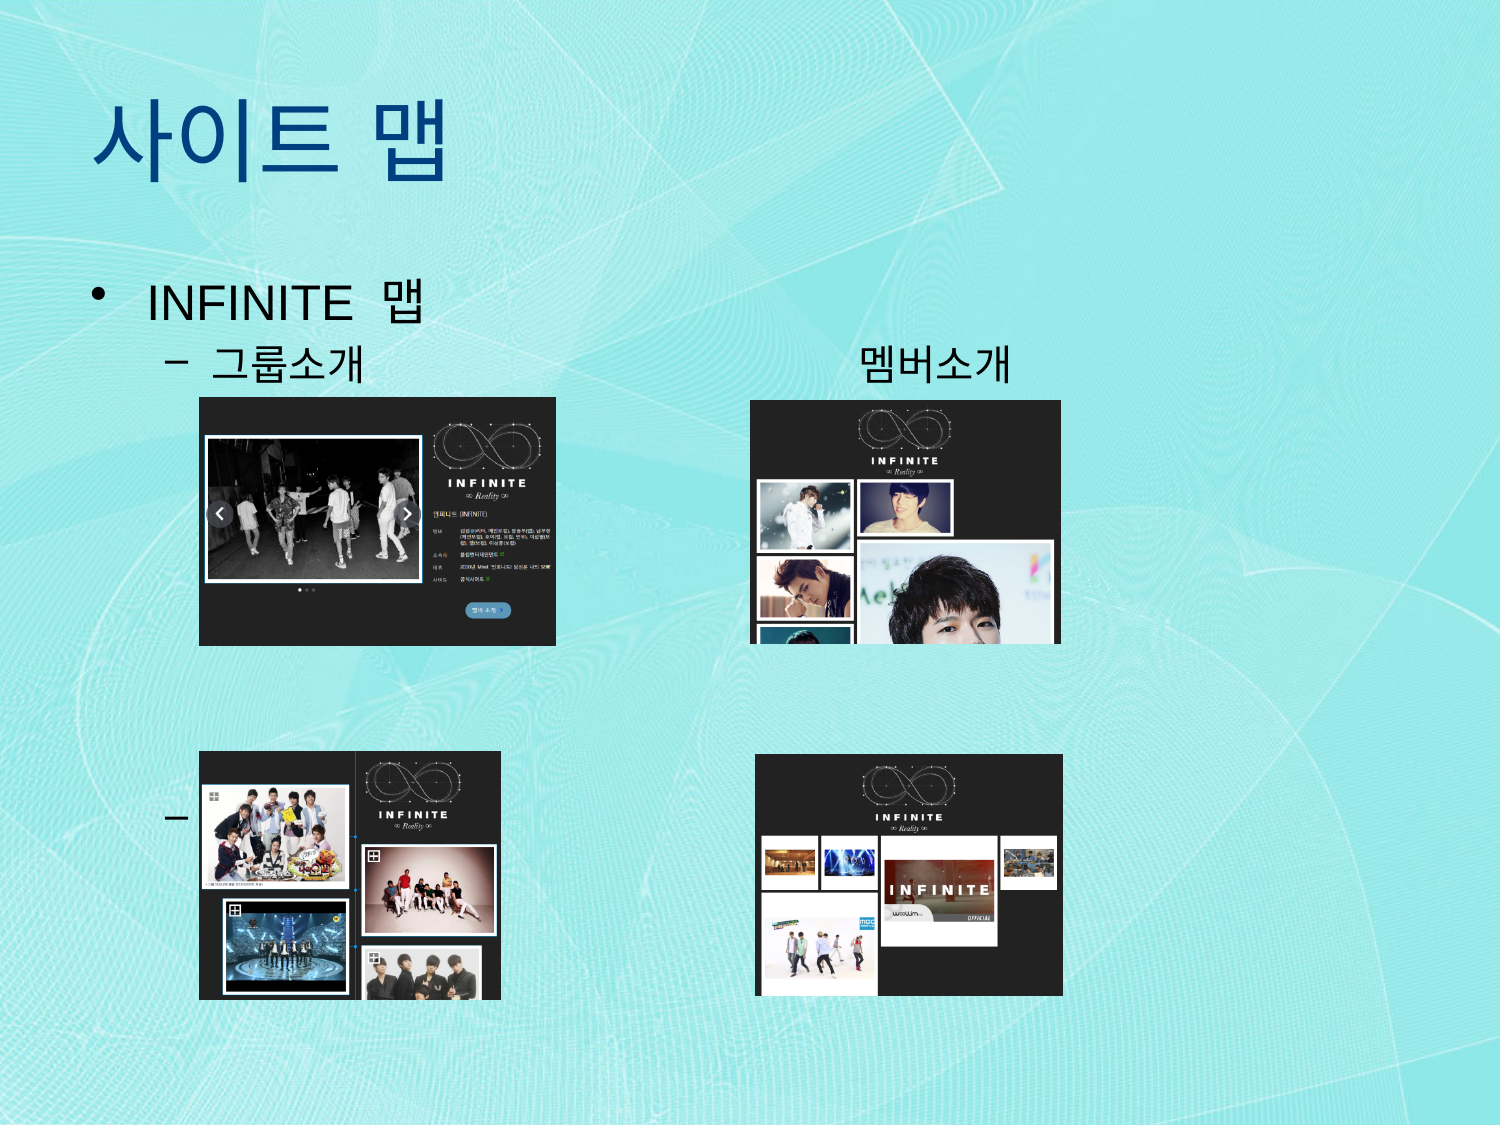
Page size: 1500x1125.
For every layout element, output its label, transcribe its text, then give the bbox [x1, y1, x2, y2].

list INFINITE 맵 그룹소개 멤버소개 히스토리 관련자료 [75, 262, 1425, 1041]
title 사이트 맵 [75, 45, 1425, 233]
picture [0, 0, 1500, 1125]
